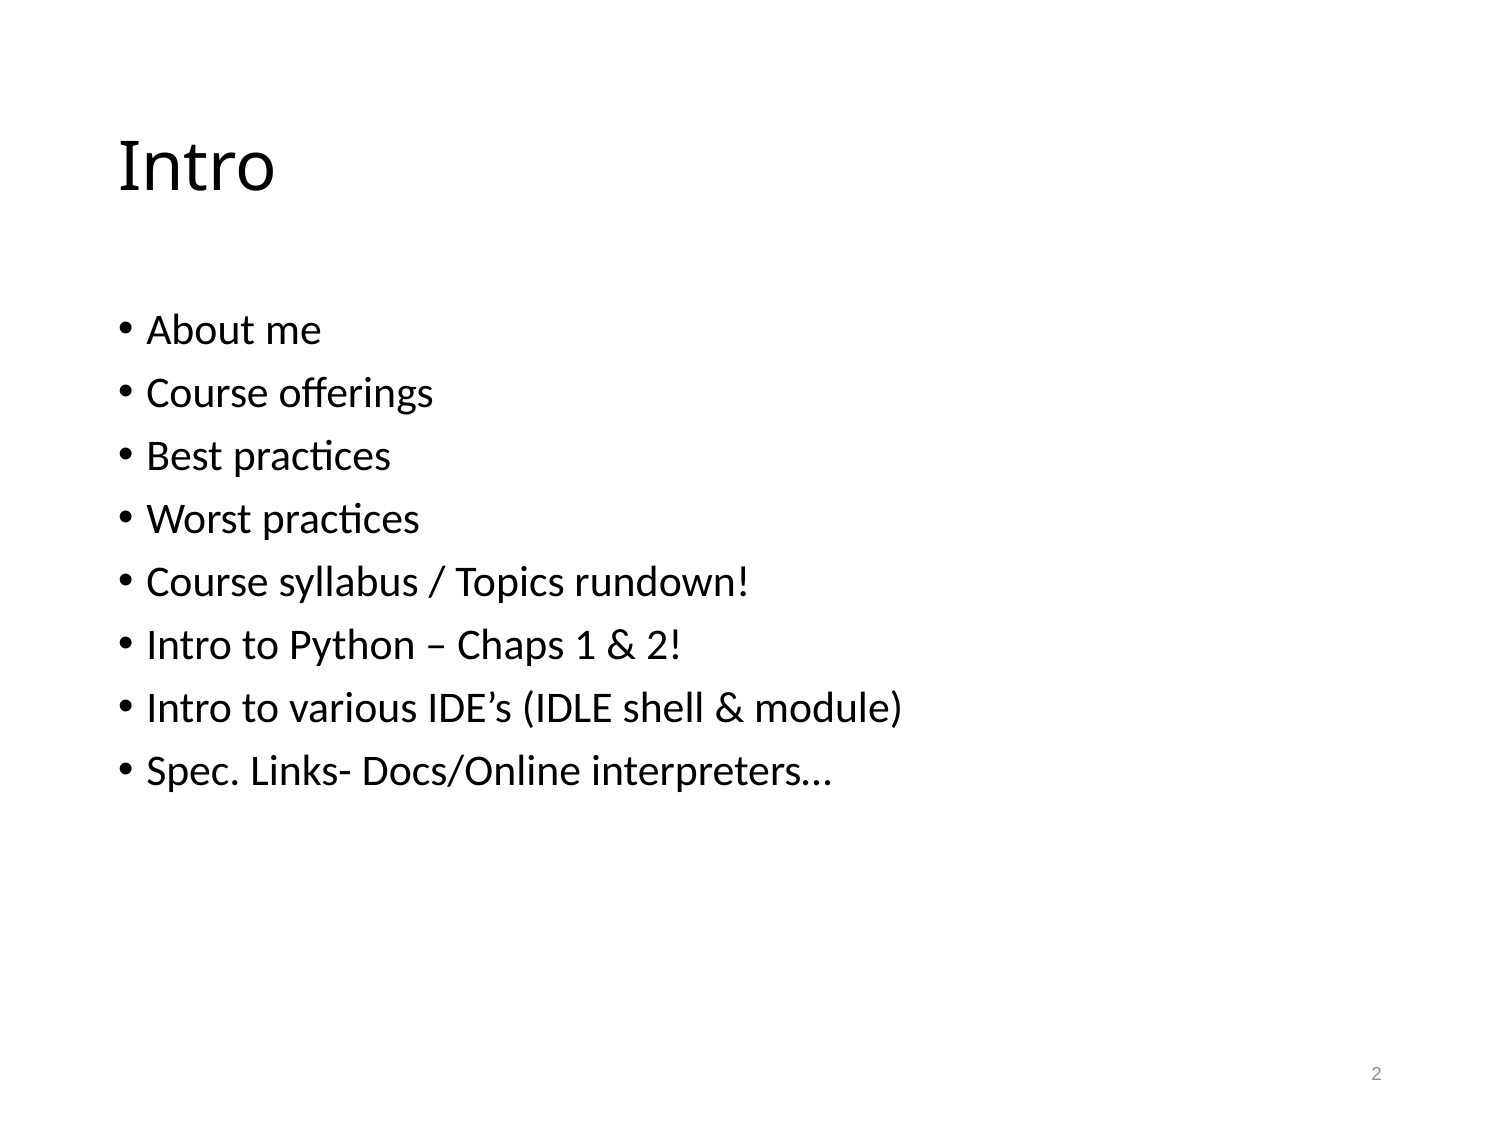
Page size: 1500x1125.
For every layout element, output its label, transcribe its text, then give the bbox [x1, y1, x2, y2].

title Intro [103, 59, 1397, 278]
slide_number 2 [1059, 1042, 1397, 1103]
list About me Course offerings Best practices Worst practices Course syllabus / Topics rundown! Intro to Python – Chaps 1 & 2! Intro to various IDE’s (IDLE shell & module) Spec. Links- Docs/Online interpreters… [103, 299, 1397, 1014]
